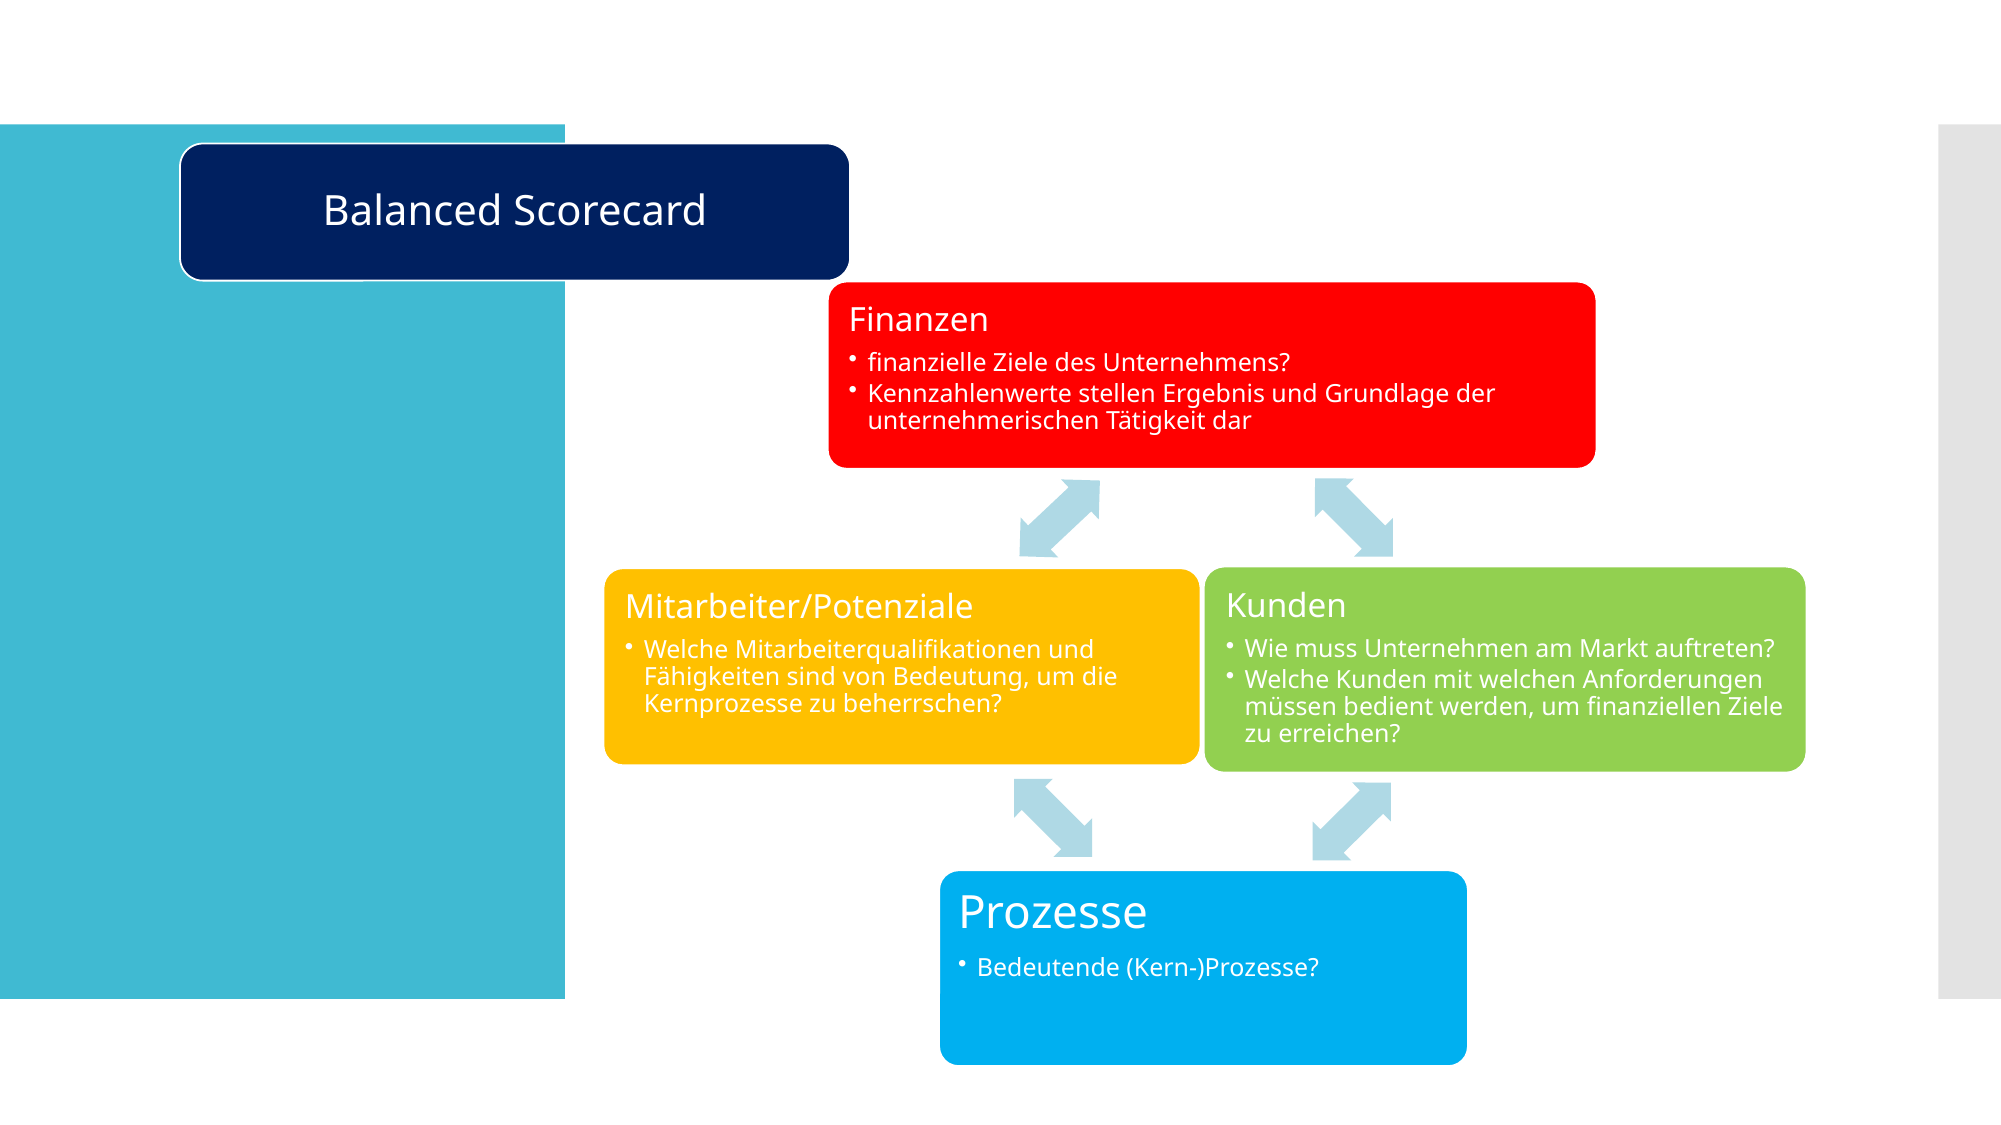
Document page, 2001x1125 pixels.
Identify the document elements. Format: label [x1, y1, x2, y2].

text_box [90, 143, 1953, 901]
text_box [381, 298, 2000, 1059]
text_box [179, 143, 851, 281]
